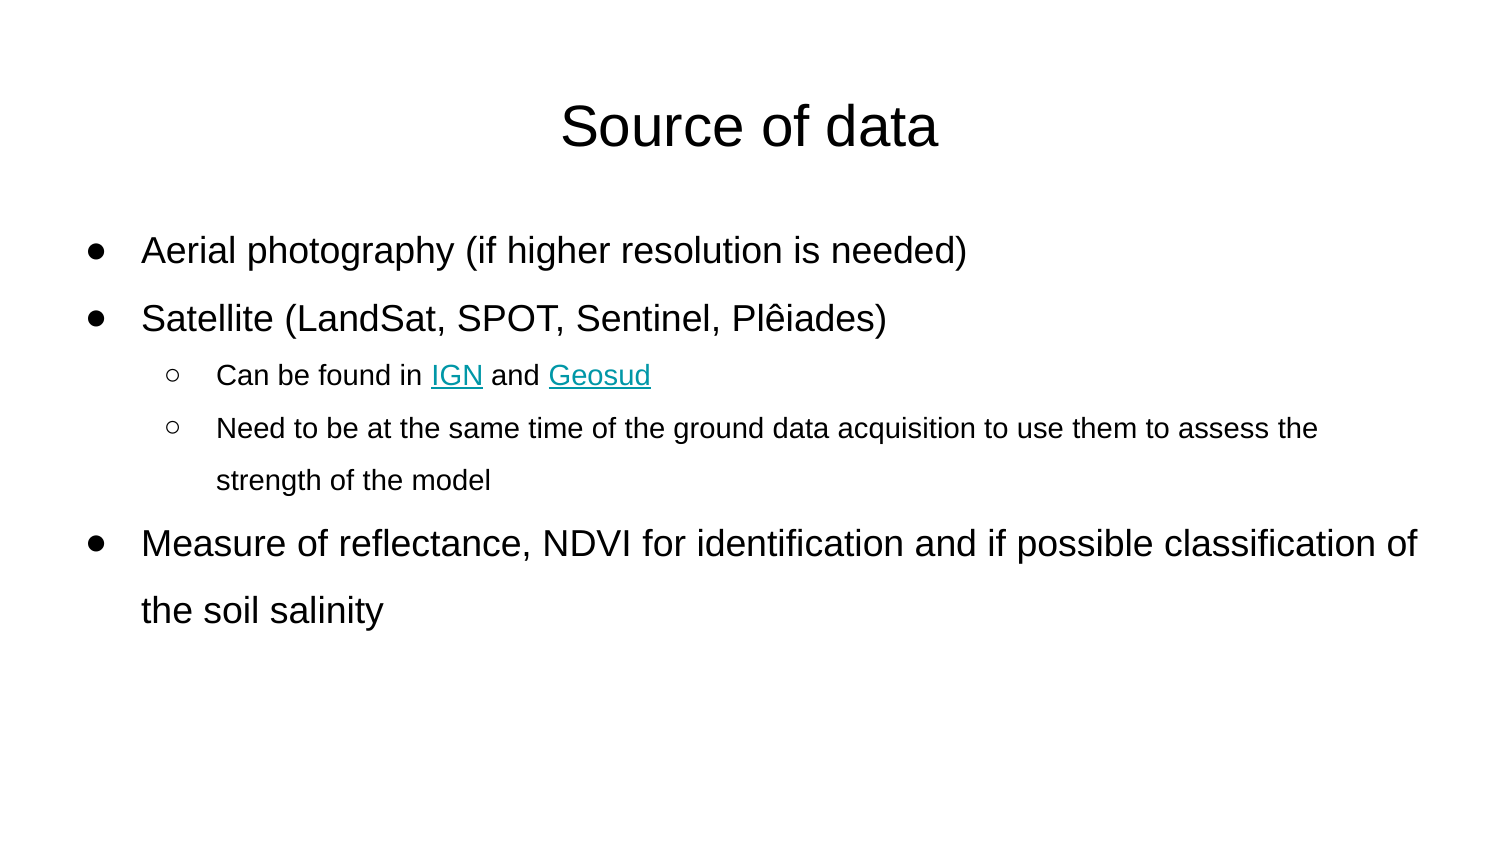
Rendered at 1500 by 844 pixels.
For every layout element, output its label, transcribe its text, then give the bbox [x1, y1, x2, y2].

title Source of data [51, 72, 1449, 167]
list Aerial photography (if higher resolution is needed) Satellite (LandSat, SPOT, Sentinel, Plêiades) Can be found in IGN and Geosud Need to be at the same time of the ground data acquisition to use them to assess the strength of the model Measure of reflectance, NDVI for identification and if possible classification of the soil salinity [51, 189, 1449, 750]
